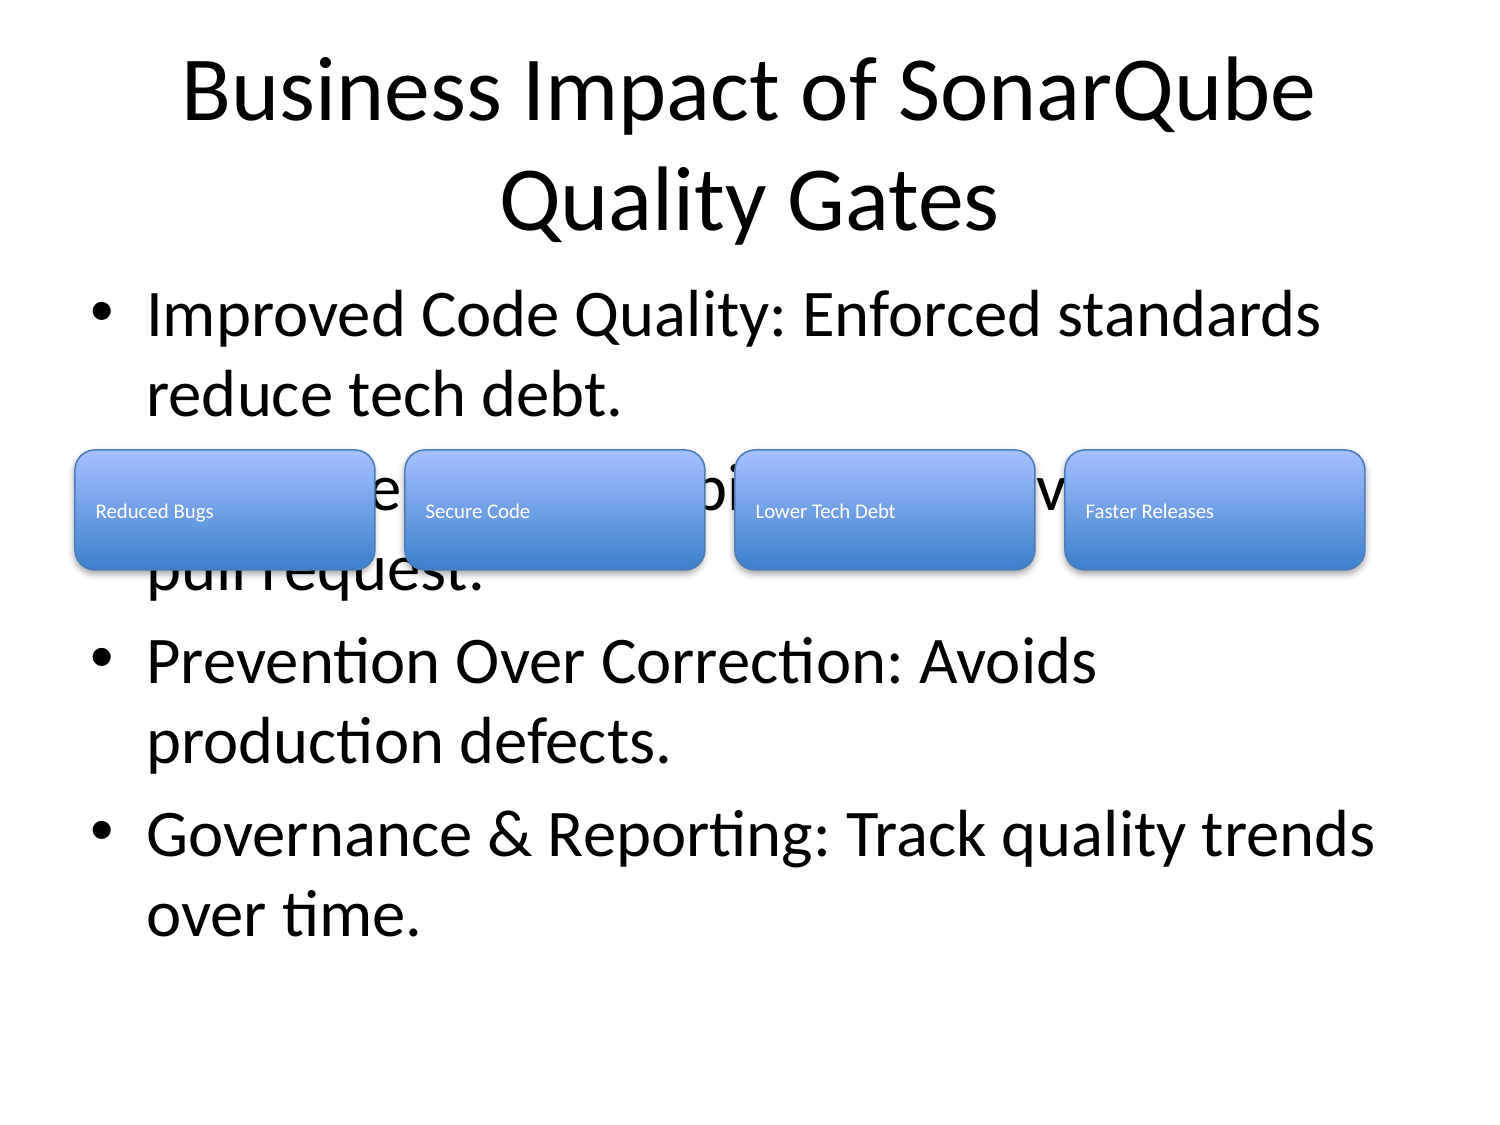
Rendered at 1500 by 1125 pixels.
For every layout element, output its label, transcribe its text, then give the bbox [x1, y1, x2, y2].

text_box Faster Releases [1064, 449, 1366, 571]
title Business Impact of SonarQube Quality Gates [75, 45, 1425, 233]
text_box Secure Code [404, 449, 706, 571]
list Improved Code Quality: Enforced standards reduce tech debt. Developer Accountability: Issues visible per pull request. Prevention Over Correction: Avoids production defects. Governance & Reporting: Track quality trends over time. [75, 262, 1425, 1005]
text_box Lower Tech Debt [734, 449, 1036, 571]
text_box Reduced Bugs [74, 449, 376, 571]
